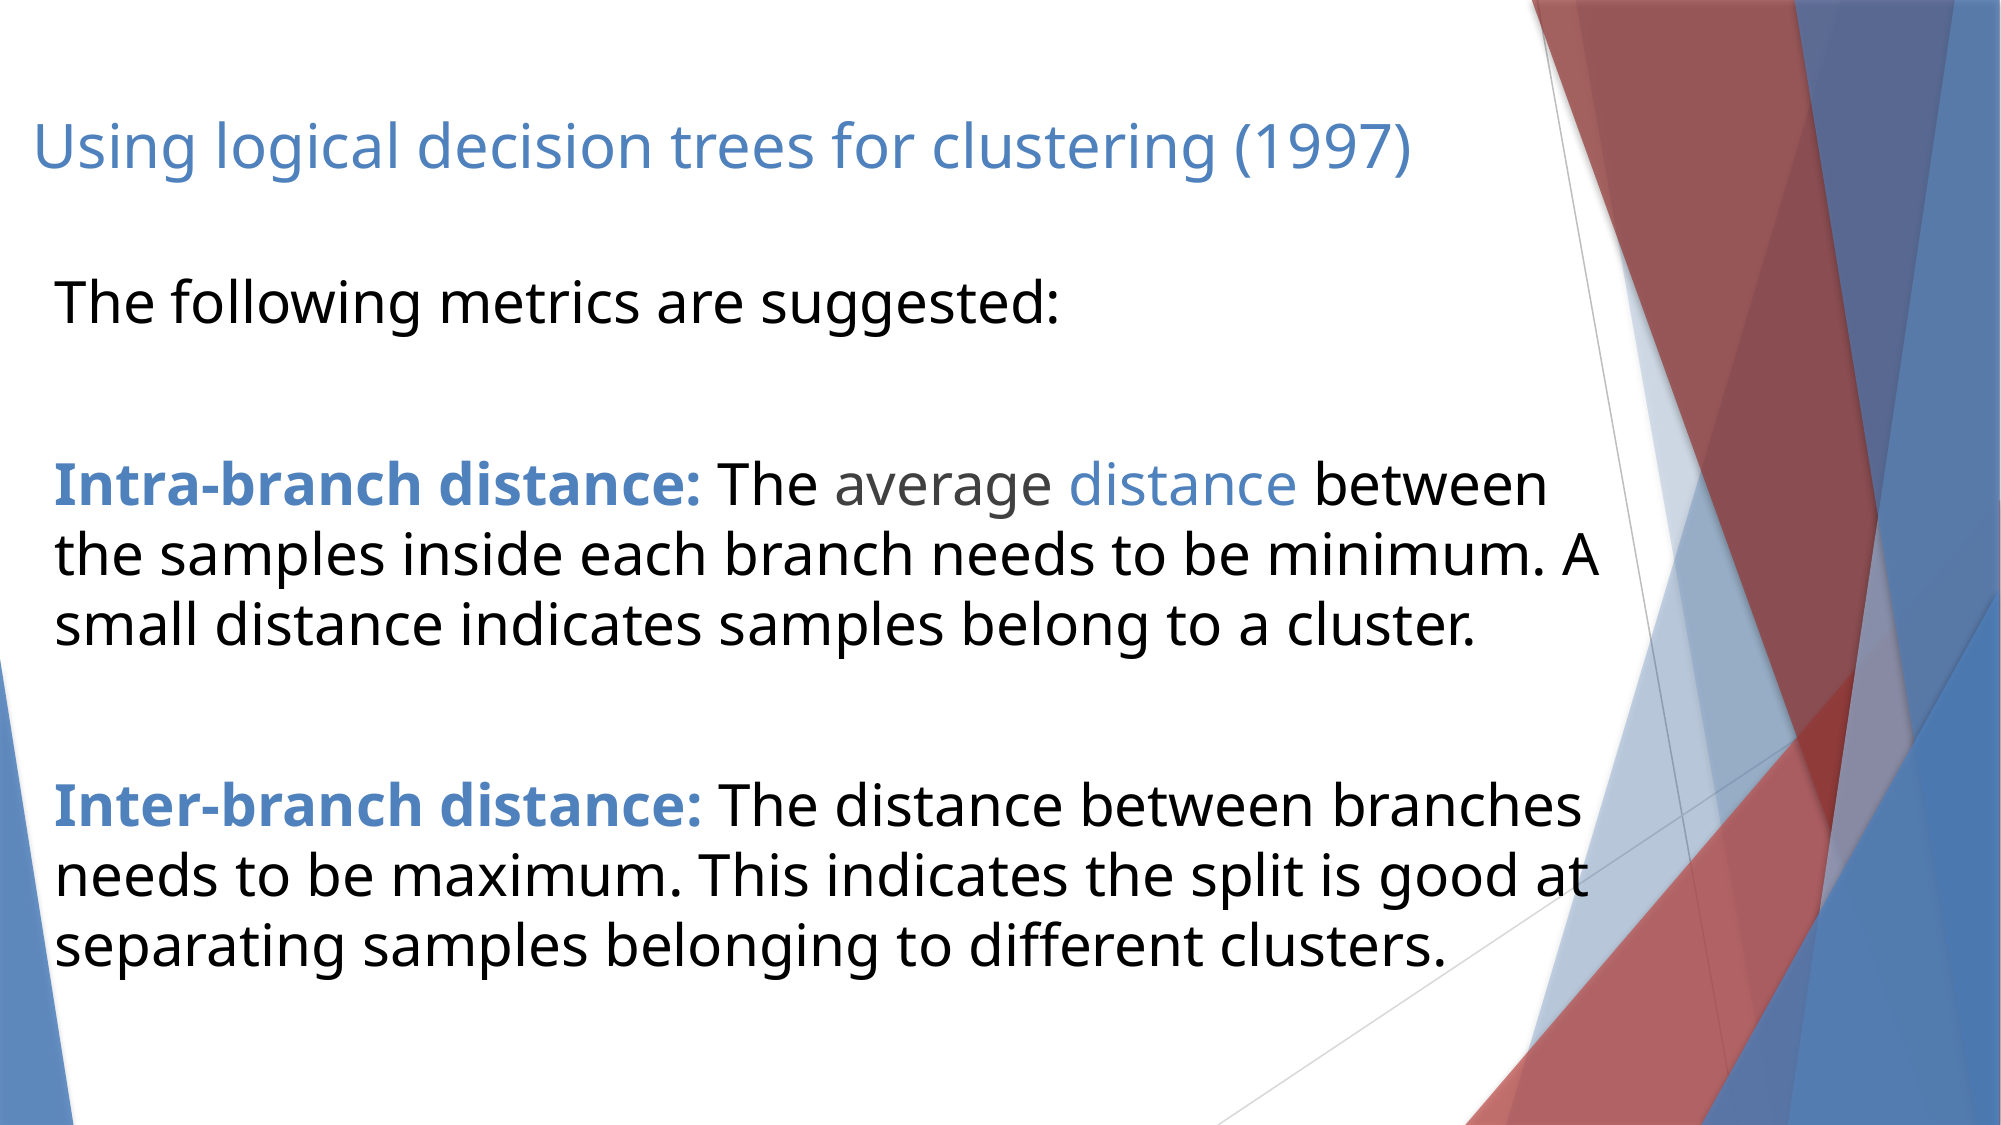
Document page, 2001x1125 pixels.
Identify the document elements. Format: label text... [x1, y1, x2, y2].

title Using logical decision trees for clustering (1997) [17, 99, 1522, 239]
list The following metrics are suggested: Intra-branch distance: The average distance between the samples inside each branch needs to be minimum. A small distance indicates samples belong to a cluster. Inter-branch distance: The distance between branches needs to be maximum. This indicates the split is good at separating samples belonging to different clusters. [39, 258, 1633, 1017]
